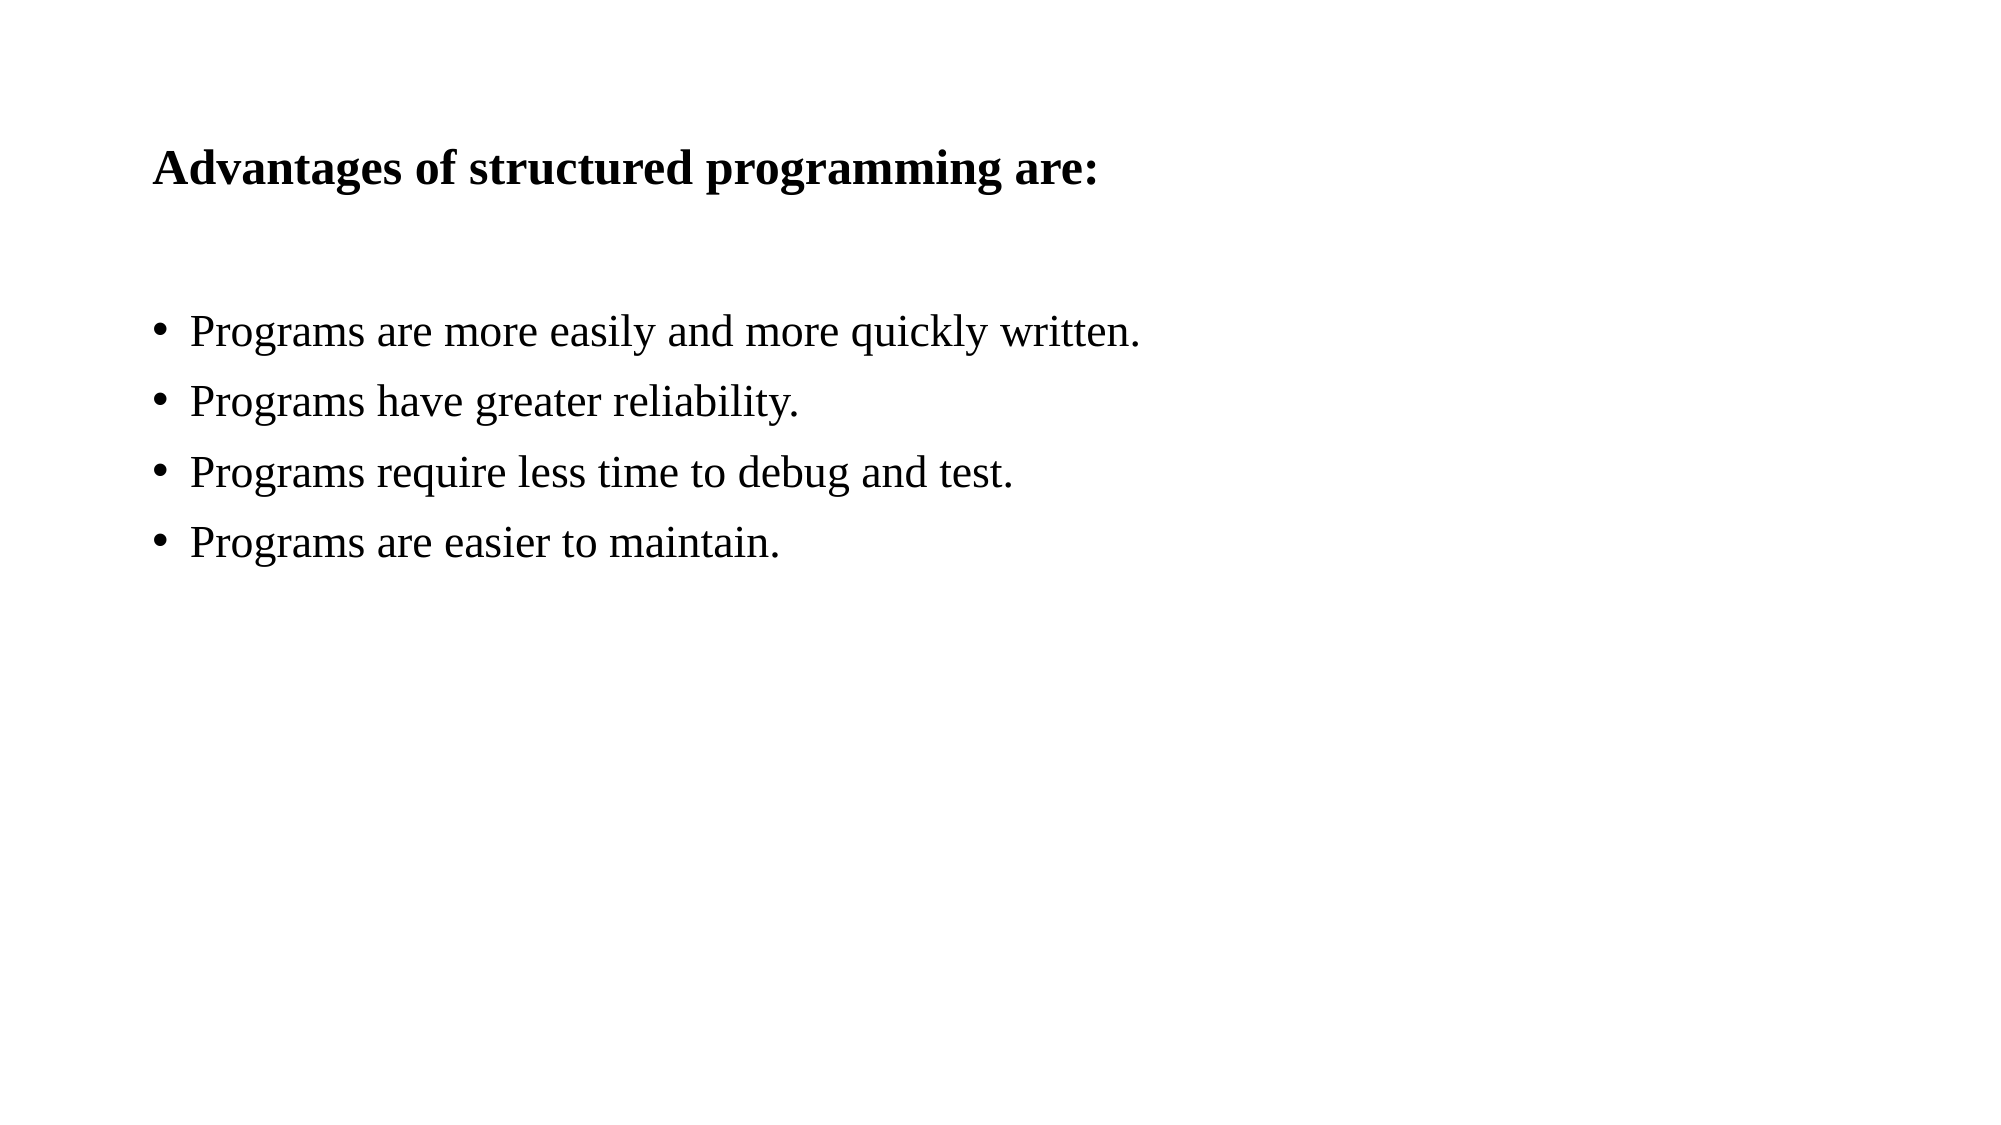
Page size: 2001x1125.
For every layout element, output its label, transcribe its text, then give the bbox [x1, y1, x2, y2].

list Programs are more easily and more quickly written. Programs have greater reliability. Programs require less time to debug and test. Programs are easier to maintain. [137, 299, 1863, 1014]
title Advantages of structured programming are: [137, 59, 1863, 278]
